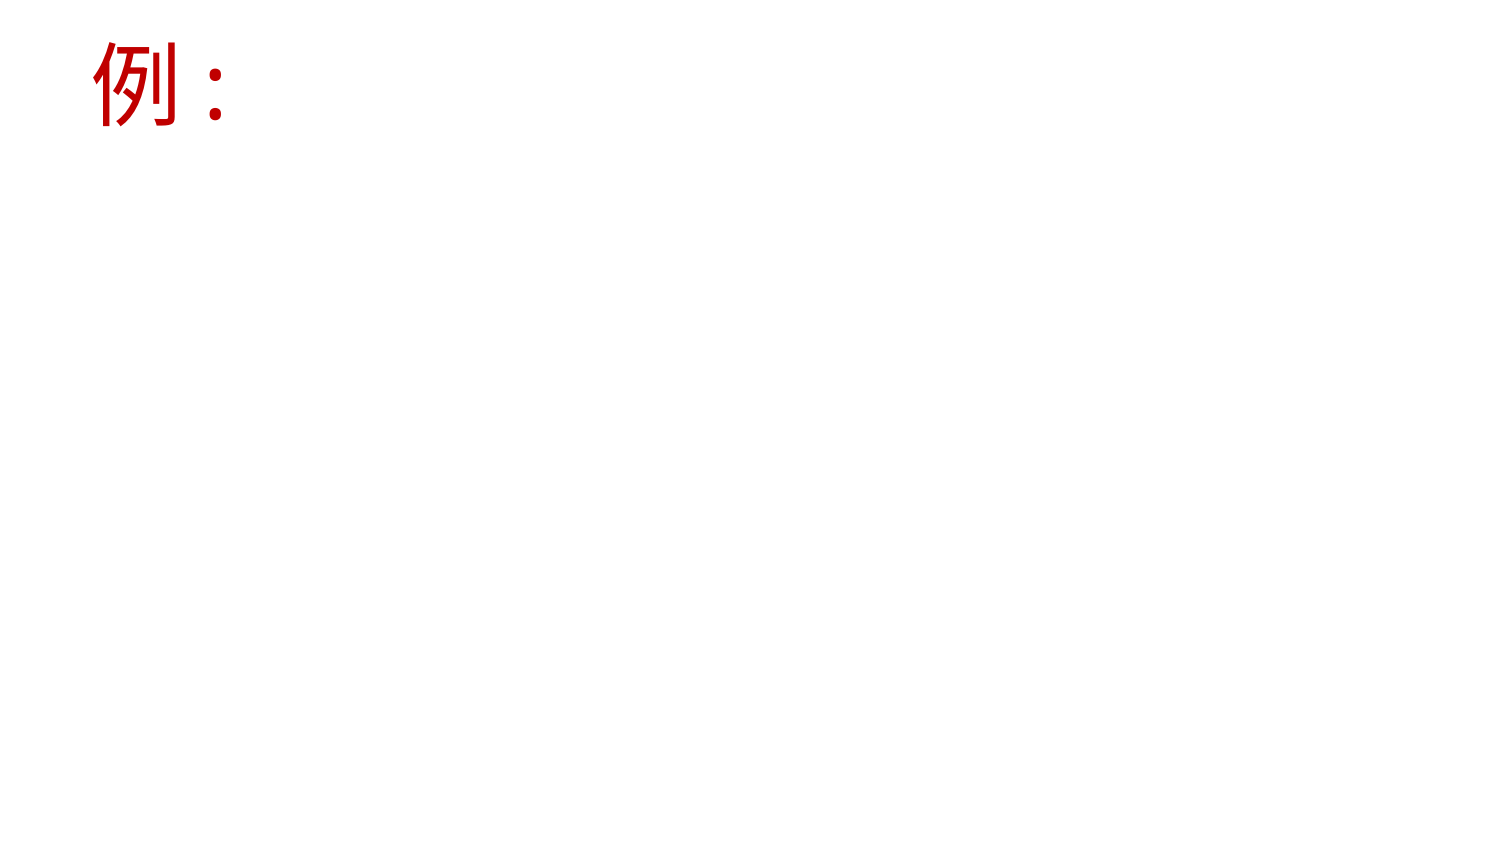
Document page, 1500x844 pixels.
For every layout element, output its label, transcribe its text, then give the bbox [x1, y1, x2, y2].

title 例: [75, 20, 1425, 137]
